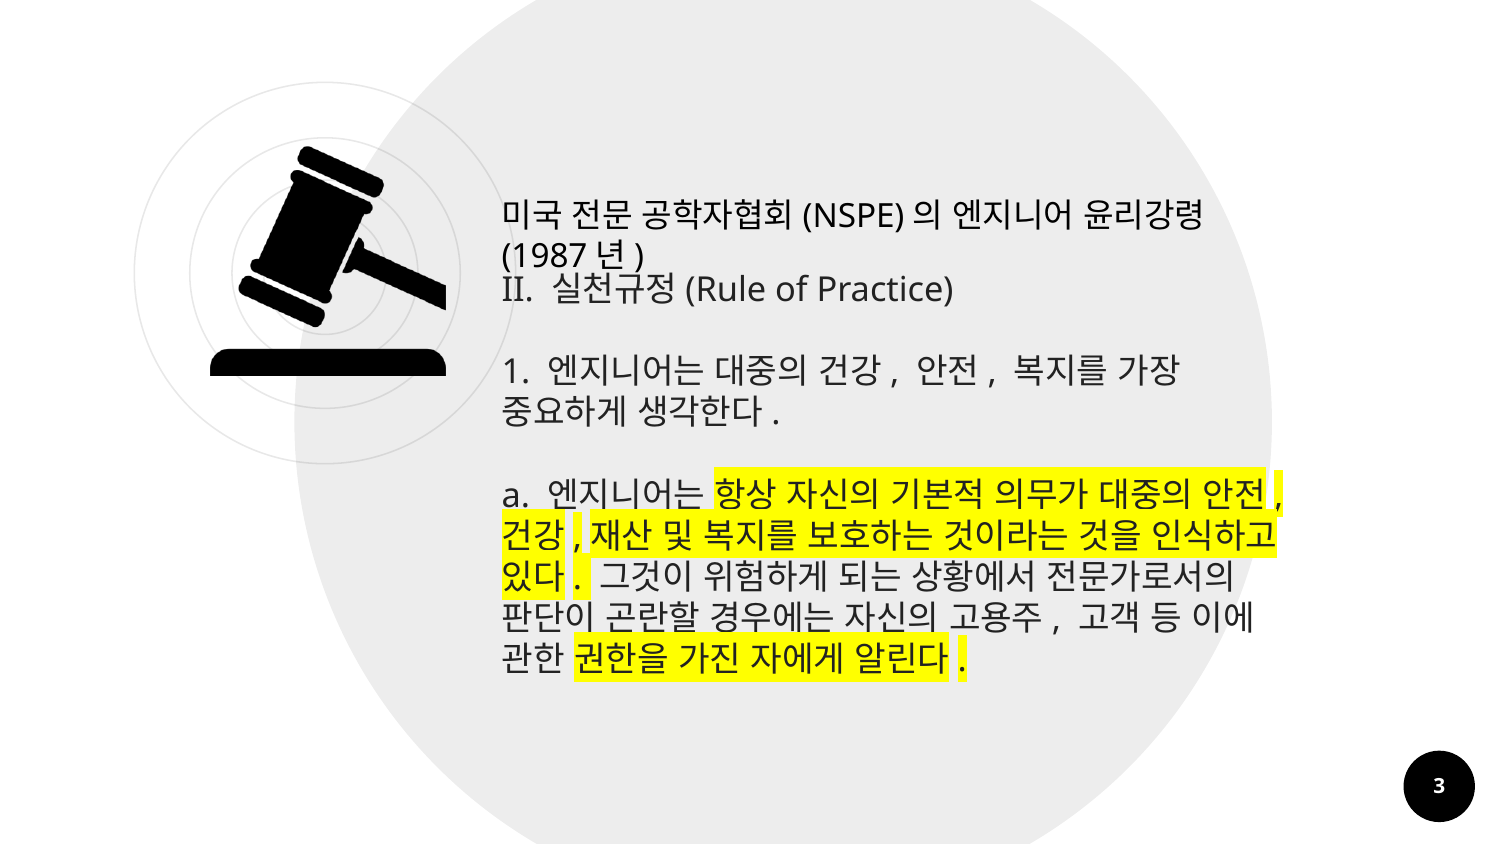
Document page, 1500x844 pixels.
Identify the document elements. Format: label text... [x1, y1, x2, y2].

text_box 미국 전문 공학자협회(NSPE)의 엔지니어 윤리강령 (1987년) [486, 186, 1303, 282]
text_box II. 실천규정(Rule of Practice) 1. 엔지니어는 대중의 건강, 안전, 복지를 가장 중요하게 생각한다. a. 엔지니어는 항상 자신의 기본적 의무가 대중의 안전, 건강,재산 및 복지를 보호하는 것이라는 것을 인식하고 있다. 그것이 위험하게 되는 상황에서 전문가로서의 판단이 곤란할 경우에는 자신의 고용주, 고객 등 이에 관한 권한을 가진 자에게 알린다. [486, 282, 1303, 687]
text_box [190, 140, 465, 380]
slide_number 3 [1403, 750, 1475, 823]
